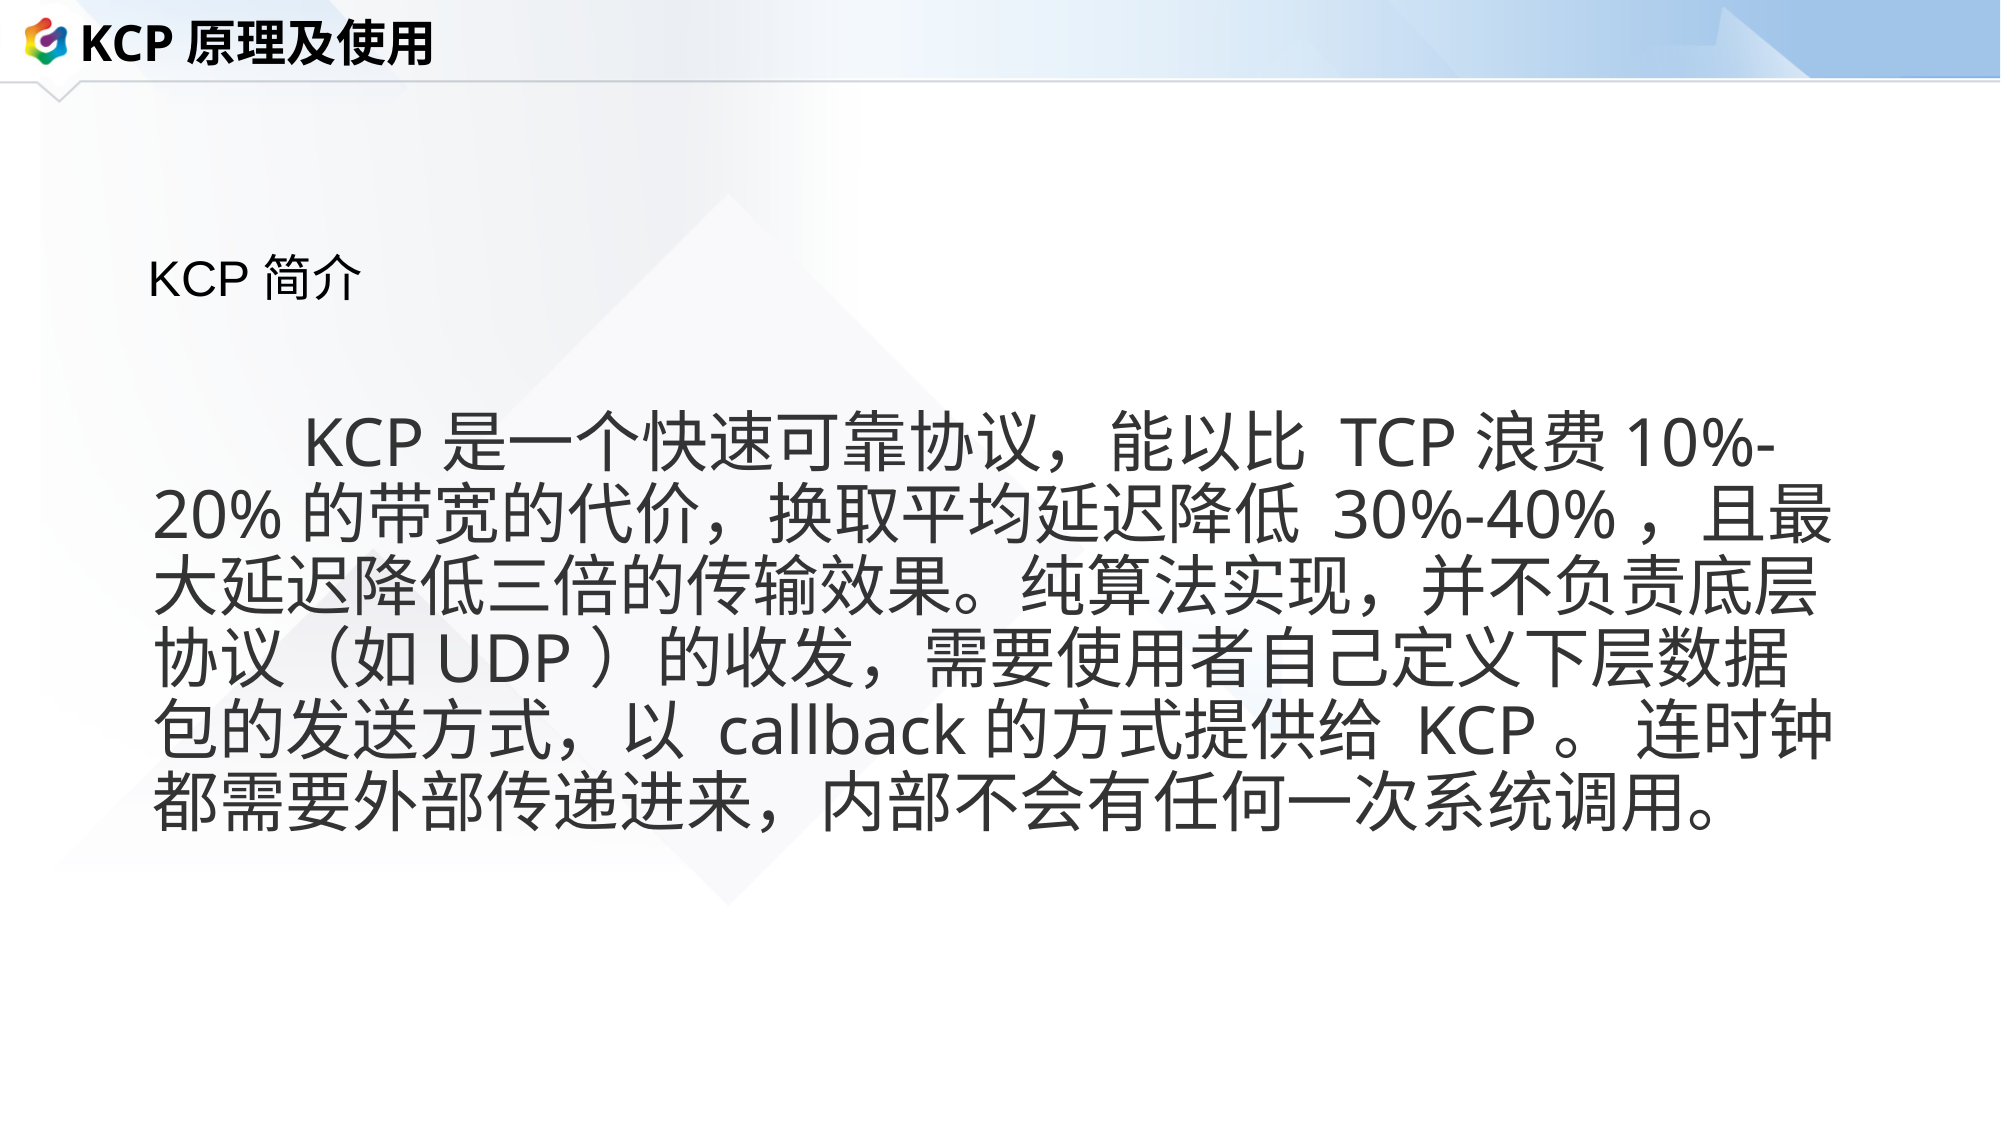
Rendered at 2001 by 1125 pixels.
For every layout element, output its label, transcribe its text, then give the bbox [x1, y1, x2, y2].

picture [0, 0, 2001, 1125]
list KCP是一个快速可靠协议，能以比 TCP浪费10%-20%的带宽的代价，换取平均延迟降低 30%-40%，且最大延迟降低三倍的传输效果。纯算法实现，并不负责底层协议（如UDP）的收发，需要使用者自己定义下层数据包的发送方式，以 callback的方式提供给 KCP。 连时钟都需要外部传递进来，内部不会有任何一次系统调用。 [137, 401, 1863, 985]
text_box KCP简介 [132, 238, 377, 314]
text_box KCP原理及使用 [64, 11, 452, 80]
